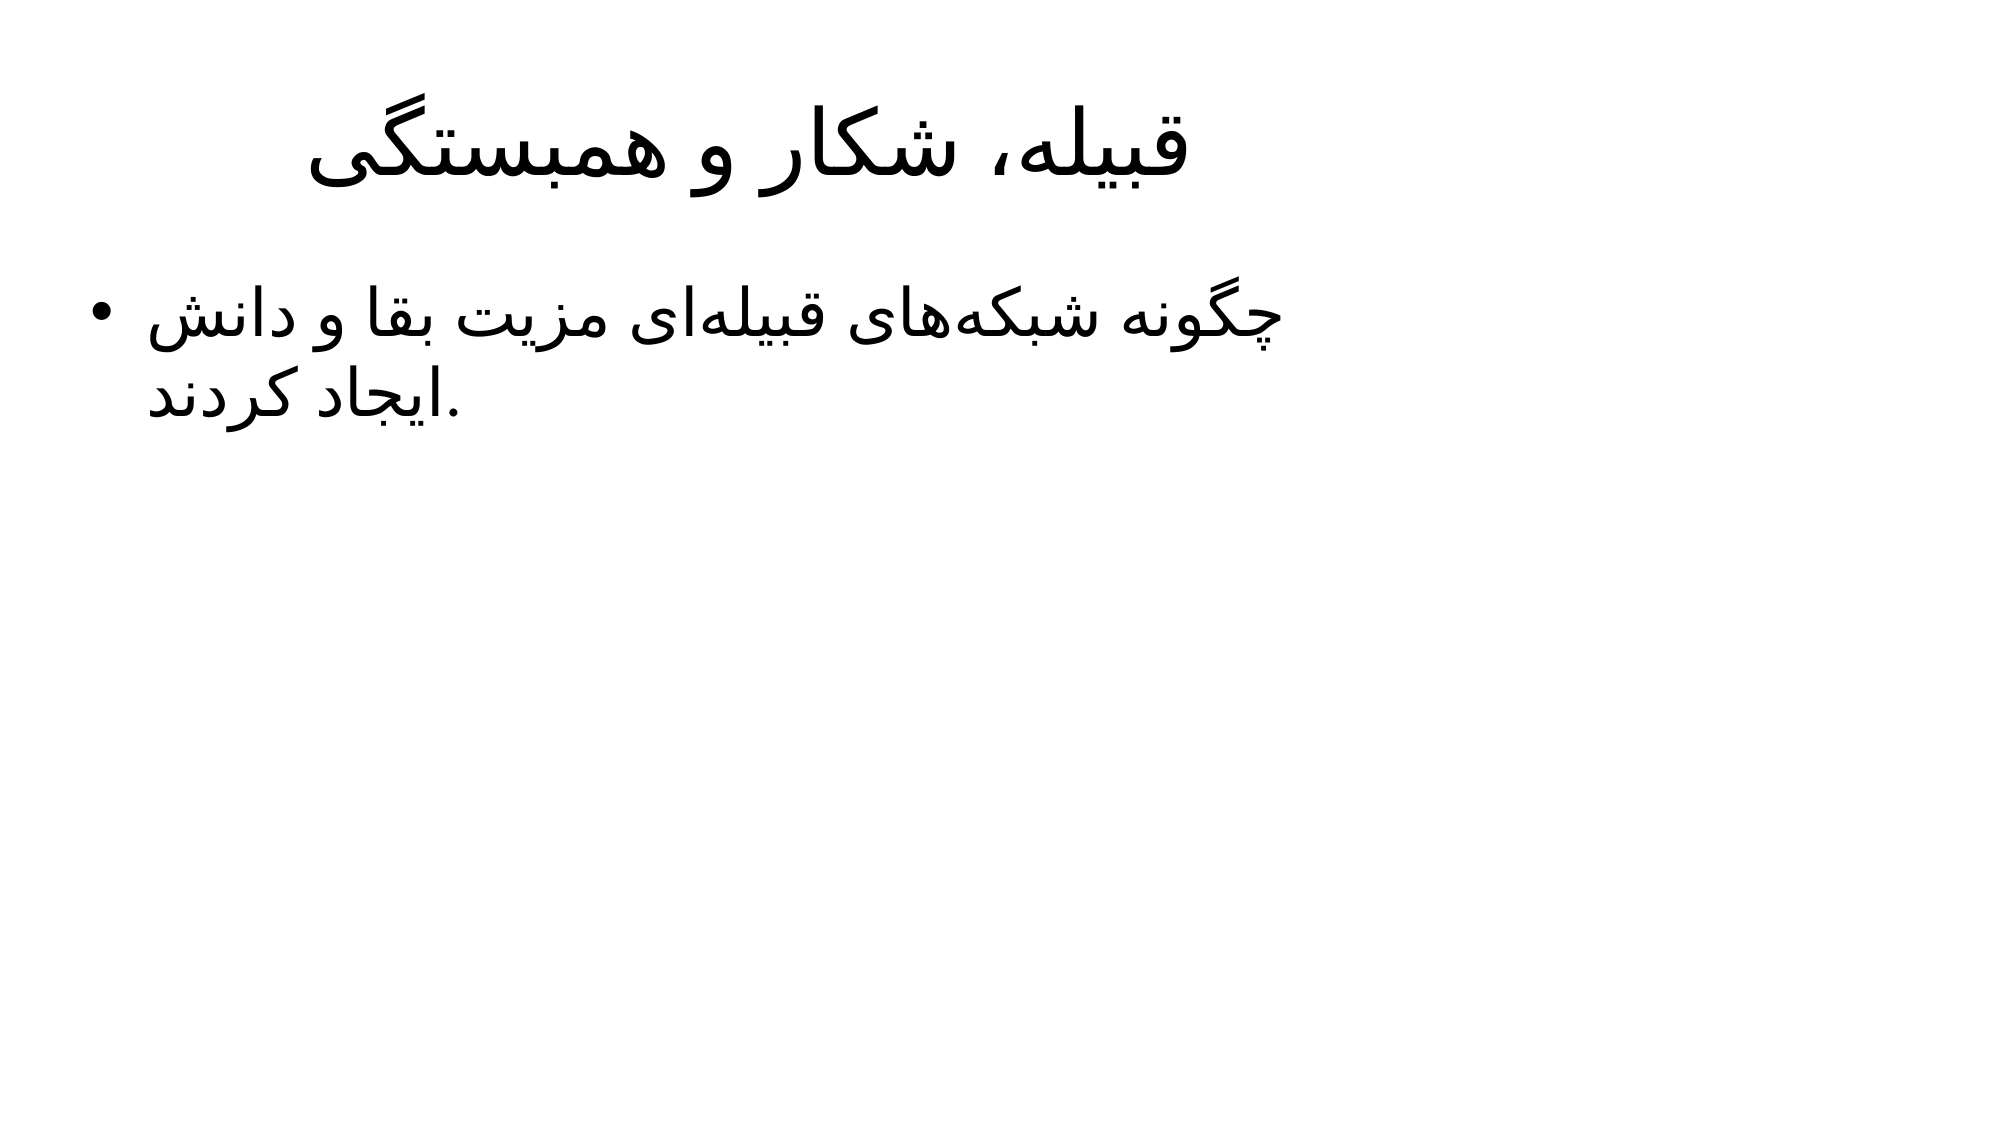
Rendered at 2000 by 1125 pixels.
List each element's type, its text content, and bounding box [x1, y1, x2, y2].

title قبیله، شکار و همبستگی [75, 45, 1425, 233]
list چگونه شبکه‌های قبیله‌ای مزیت بقا و دانش ایجاد کردند. [75, 262, 1425, 1005]
